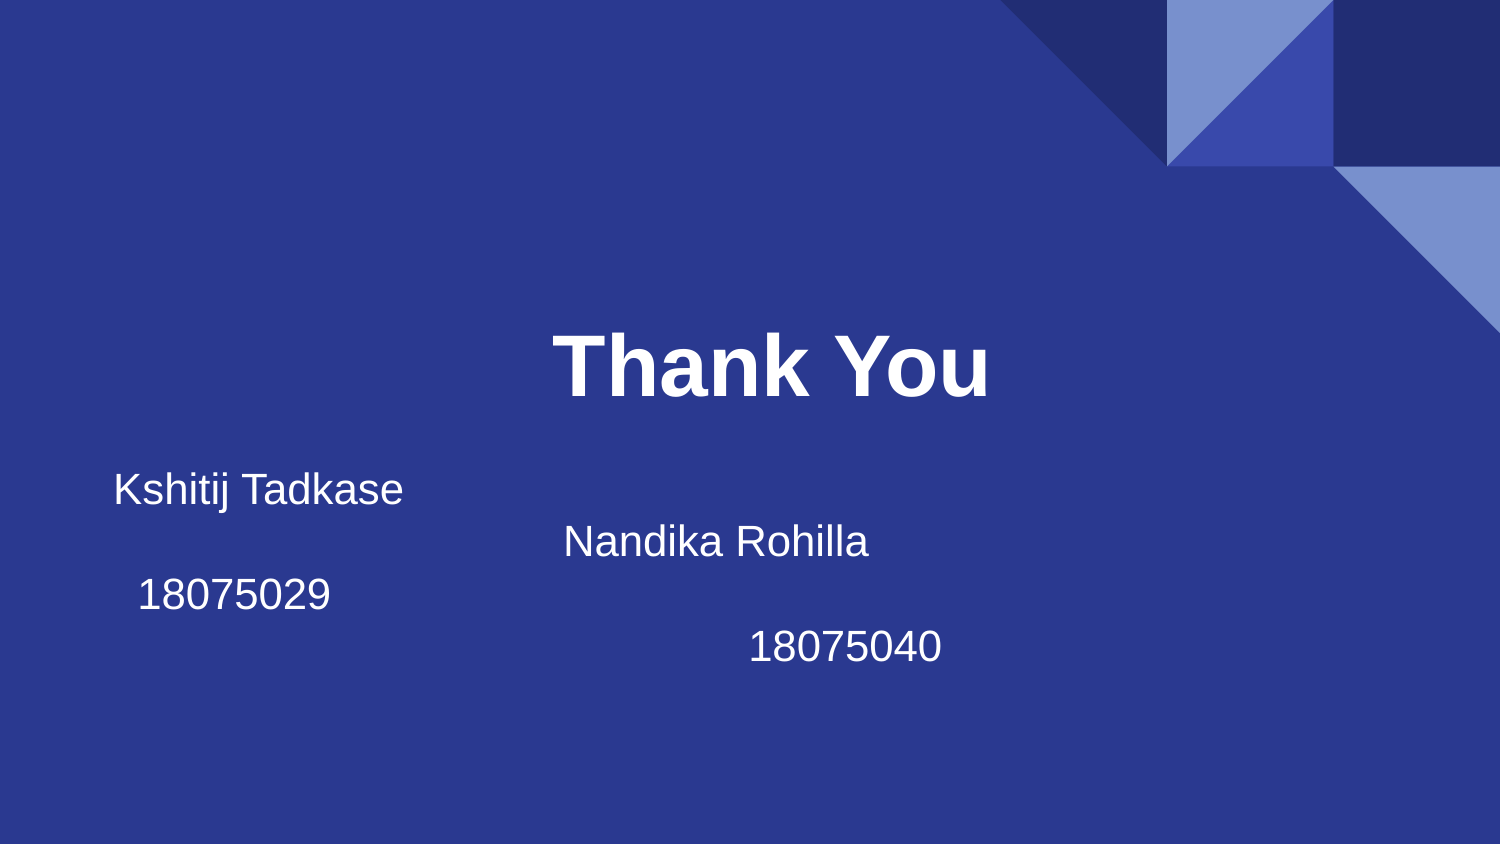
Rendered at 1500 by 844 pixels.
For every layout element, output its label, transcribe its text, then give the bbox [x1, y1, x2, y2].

subtitle Kshitij Tadkase Nandika Rohilla 18075029 18075040 [98, 445, 1447, 584]
title Thank You [98, 291, 1447, 429]
